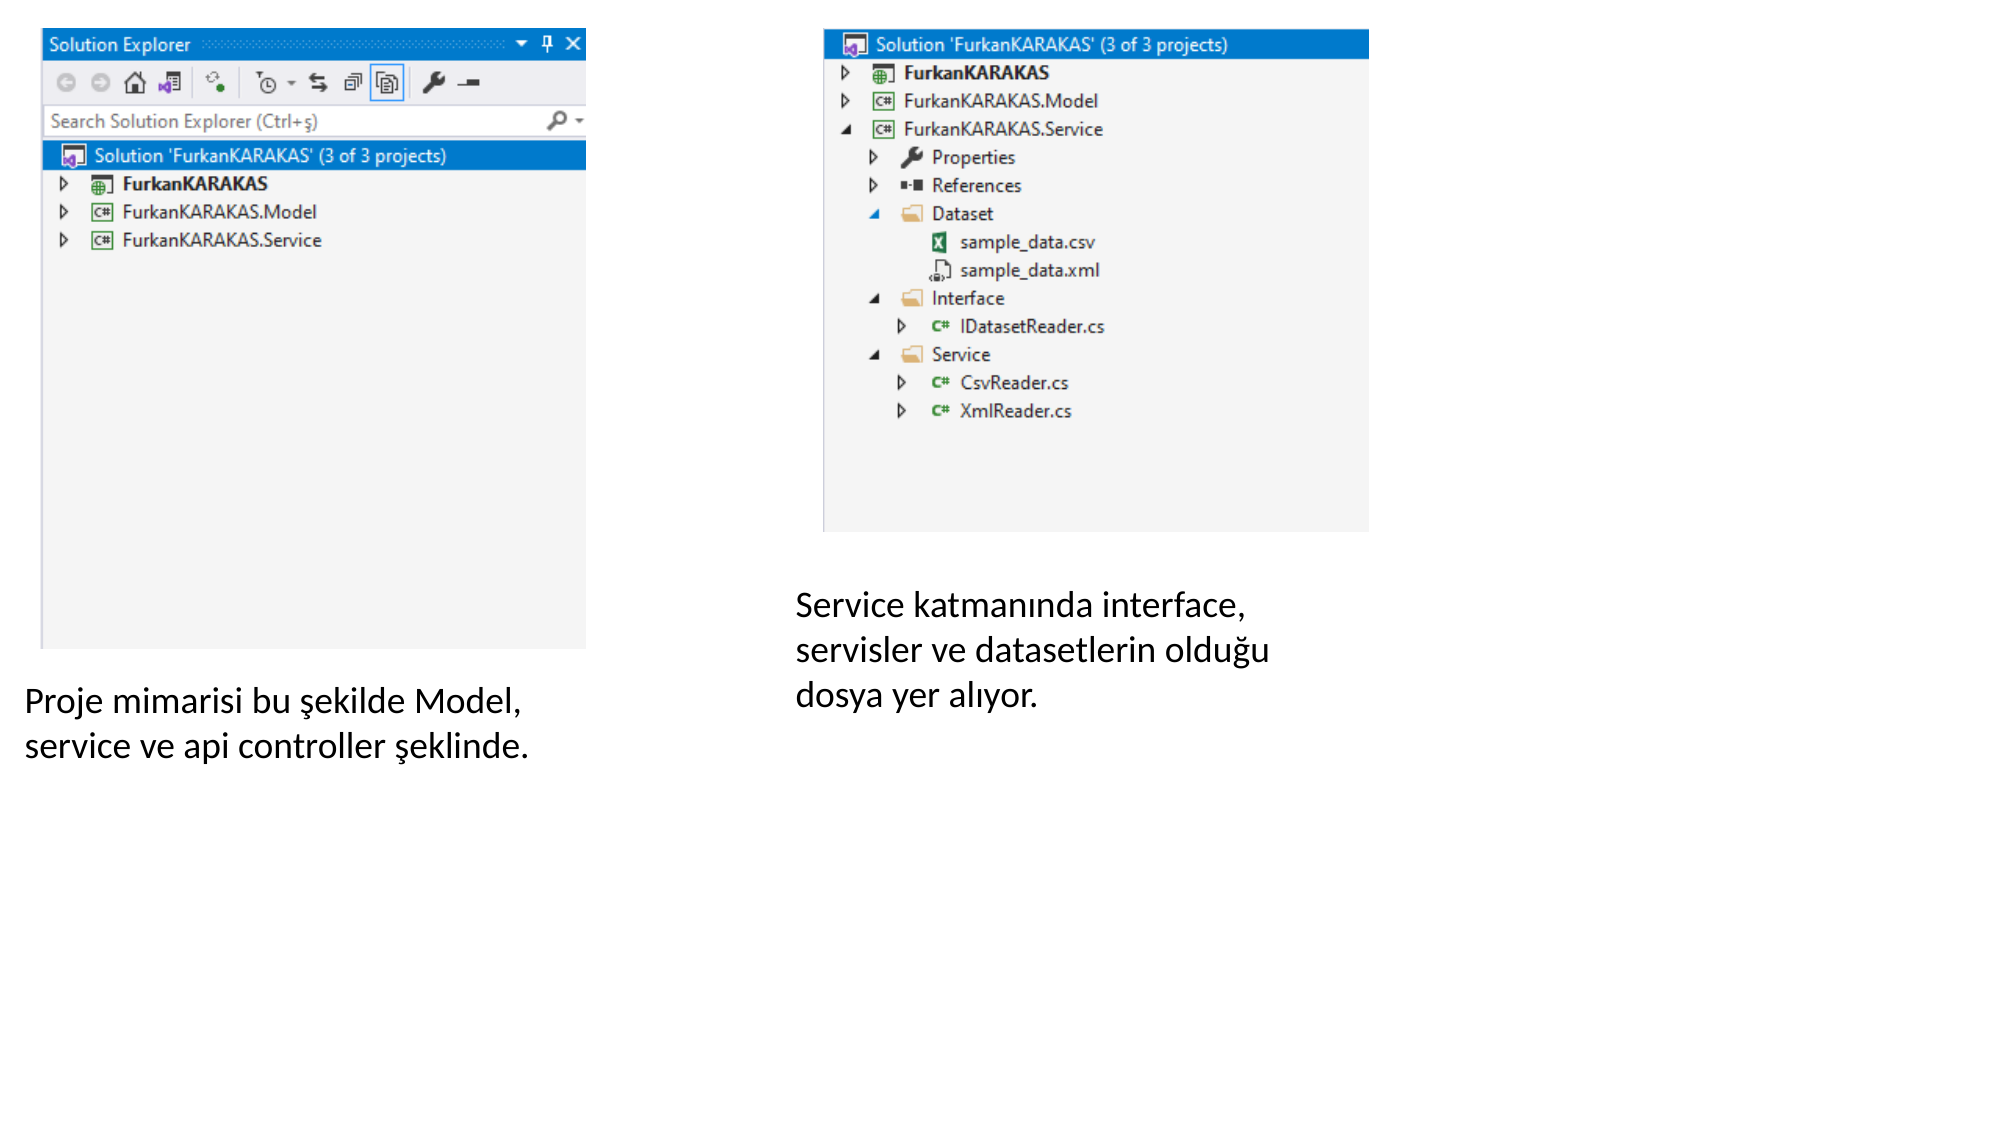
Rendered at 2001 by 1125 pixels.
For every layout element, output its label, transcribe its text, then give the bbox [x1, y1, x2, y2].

picture [40, 28, 586, 649]
text_box Proje mimarisi bu şekilde Model, service ve api controller şeklinde. [9, 668, 574, 819]
text_box Service katmanında interface, servisler ve datasetlerin olduğu dosya yer alıyor. [780, 572, 1345, 768]
picture [823, 28, 1369, 532]
